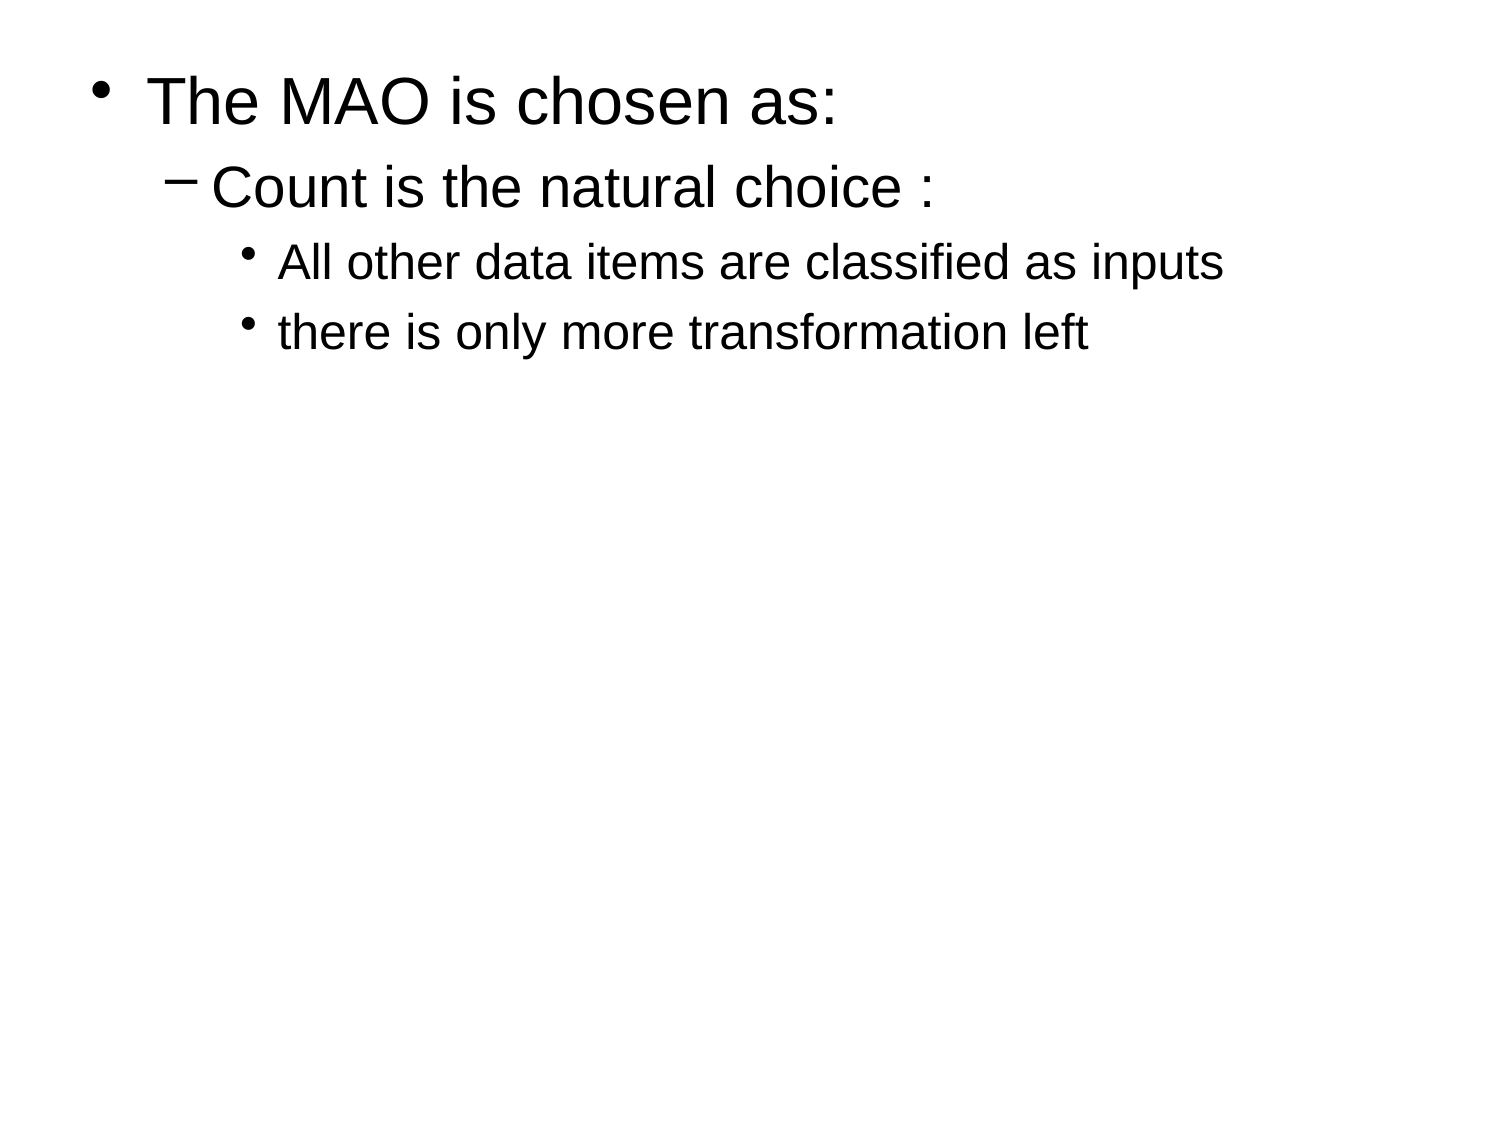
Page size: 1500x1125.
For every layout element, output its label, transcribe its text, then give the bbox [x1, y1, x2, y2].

list The MAO is chosen as: Count is the natural choice : All other data items are classified as inputs there is only more transformation left [74, 49, 1426, 1006]
